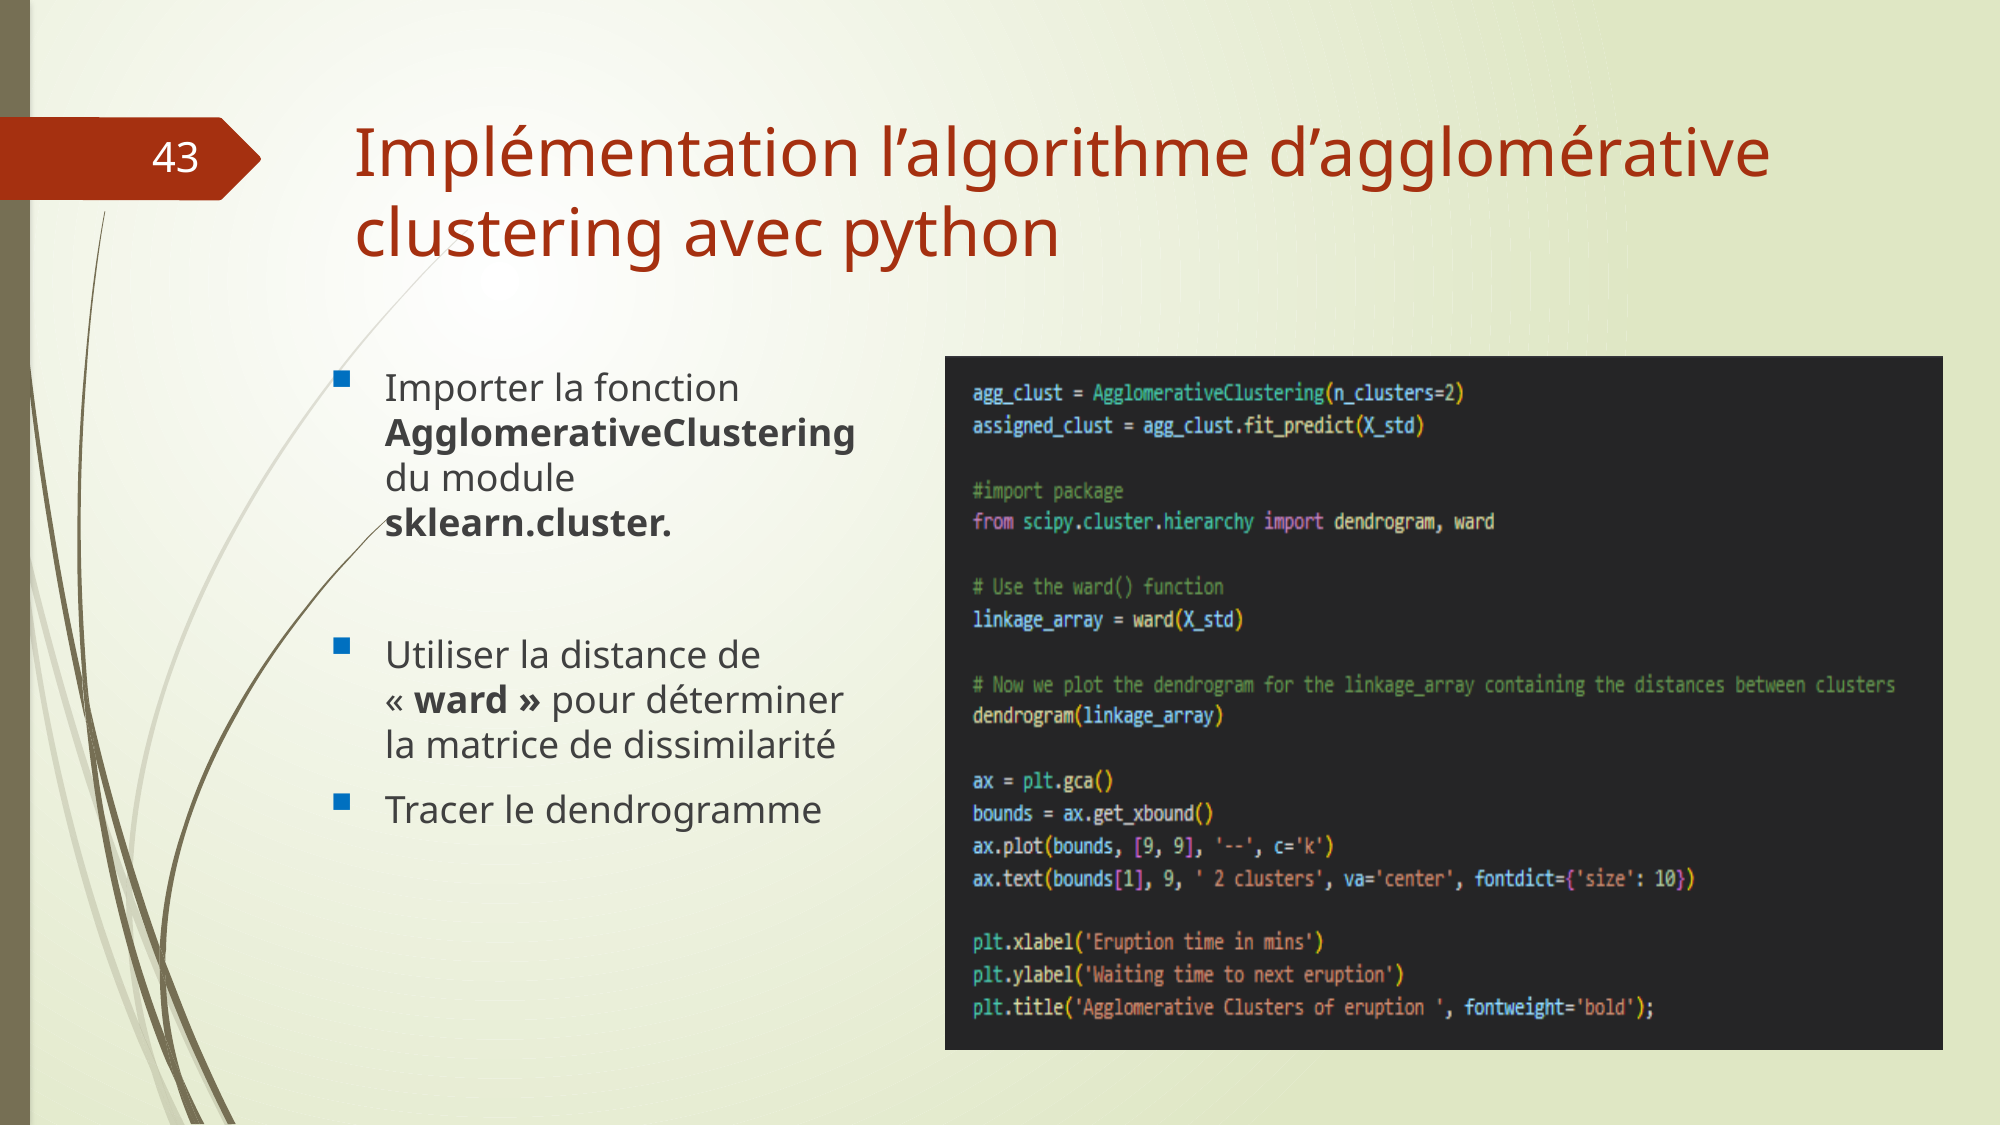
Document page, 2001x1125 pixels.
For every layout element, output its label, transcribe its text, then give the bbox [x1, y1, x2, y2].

title Implémentation l’algorithme d’agglomérative clustering avec python [339, 102, 1888, 313]
picture [945, 356, 1943, 1051]
list Importer la fonction AgglomerativeClustering du module sklearn.cluster. Utiliser la distance de « ward » pour déterminer la matrice de dissimilarité Tracer le dendrogramme [313, 356, 881, 977]
slide_number 43 [87, 129, 216, 190]
